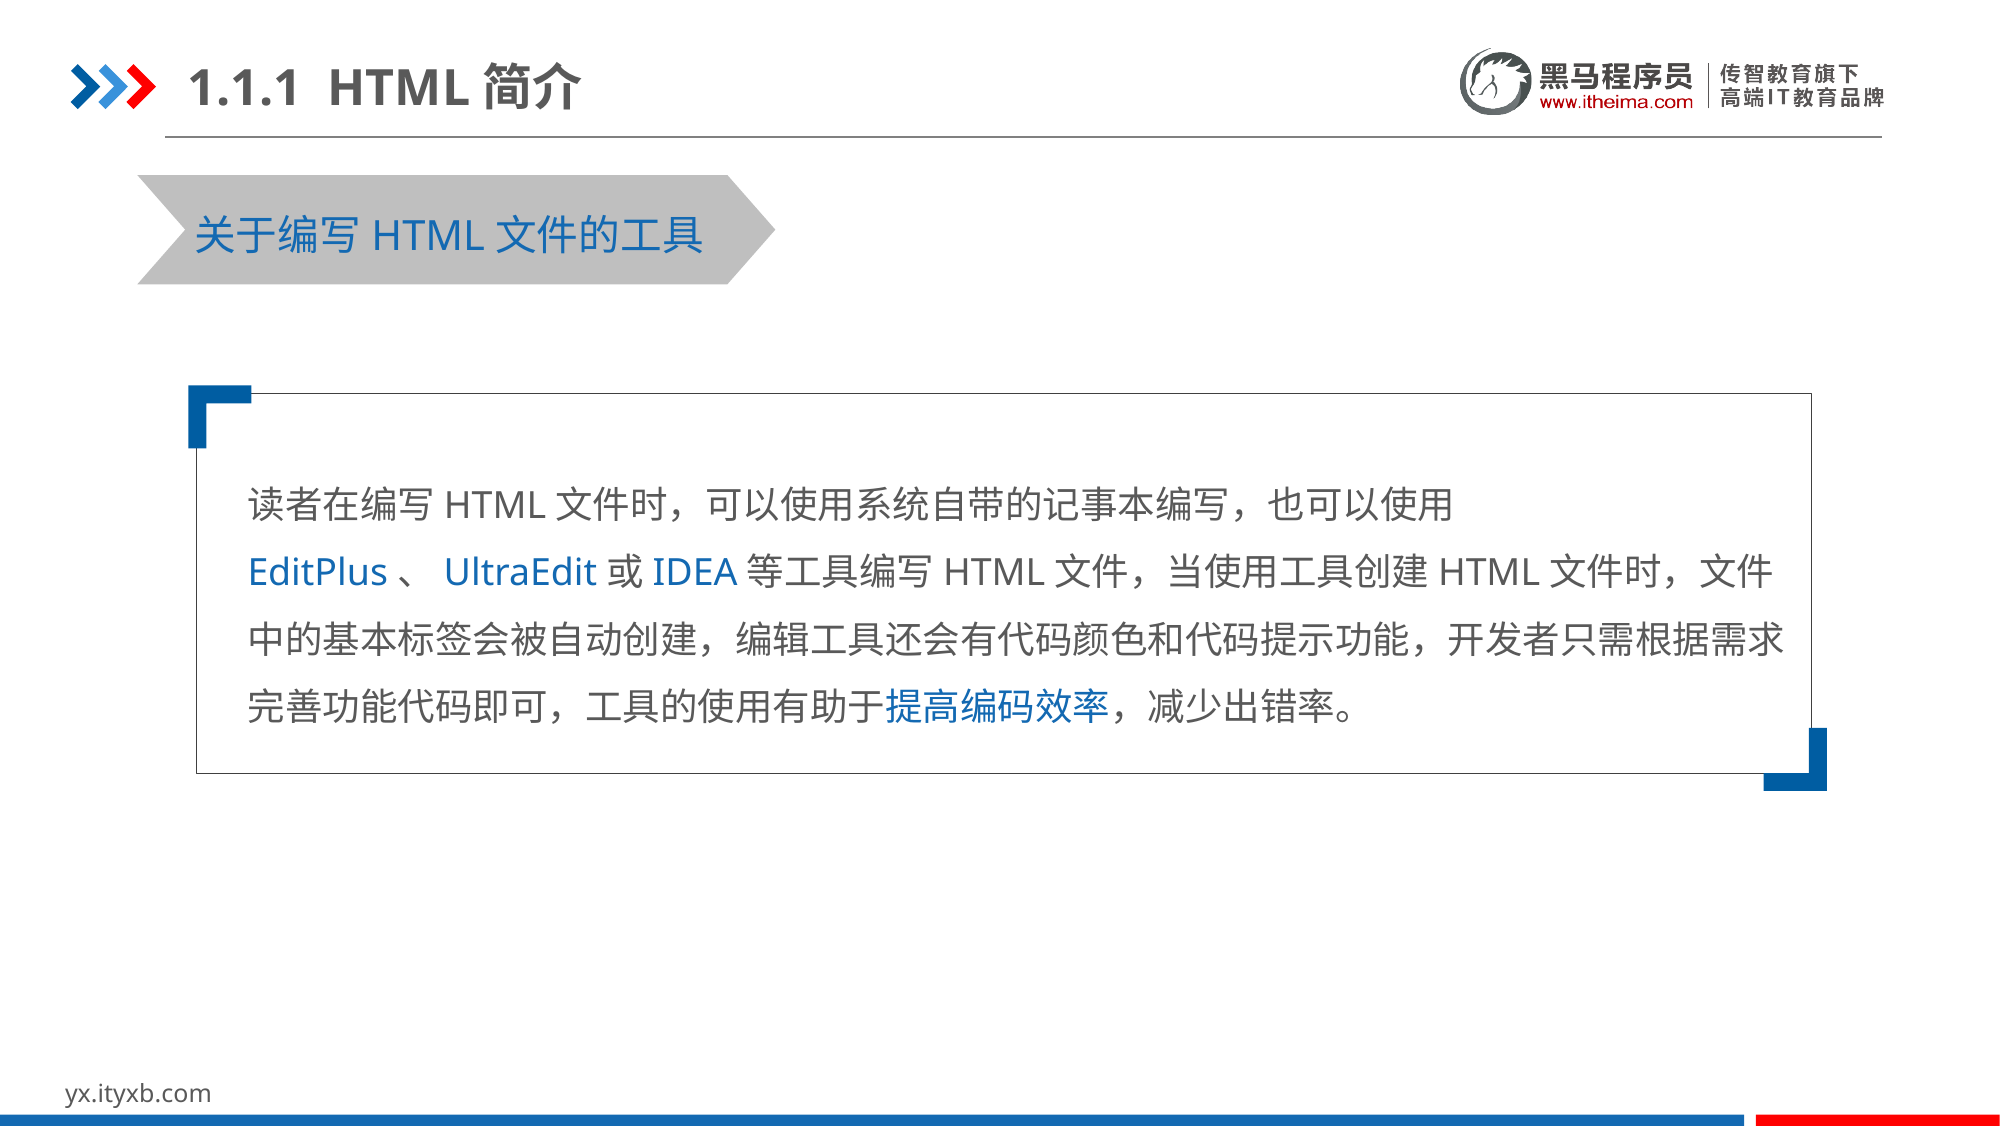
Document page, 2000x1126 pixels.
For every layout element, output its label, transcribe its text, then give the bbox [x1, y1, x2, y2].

text_box [137, 175, 776, 285]
text_box 读者在编写HTML文件时，可以使用系统自带的记事本编写，也可以使用EditPlus、UltraEdit或IDEA等工具编写HTML文件，当使用工具创建HTML文件时，文件中的基本标签会被自动创建，编辑工具还会有代码颜色和代码提示功能，开发者只需根据需求完善功能代码即可，工具的使用有助于提高编码效率，减少出错率。 [247, 458, 1804, 728]
picture [1460, 48, 1887, 115]
text_box 1.1.1 HTML简介 [187, 43, 827, 127]
text_box [186, 383, 254, 451]
text_box 关于编写HTML文件的工具 [179, 201, 719, 267]
text_box [195, 391, 1813, 775]
text_box [1762, 726, 1829, 793]
